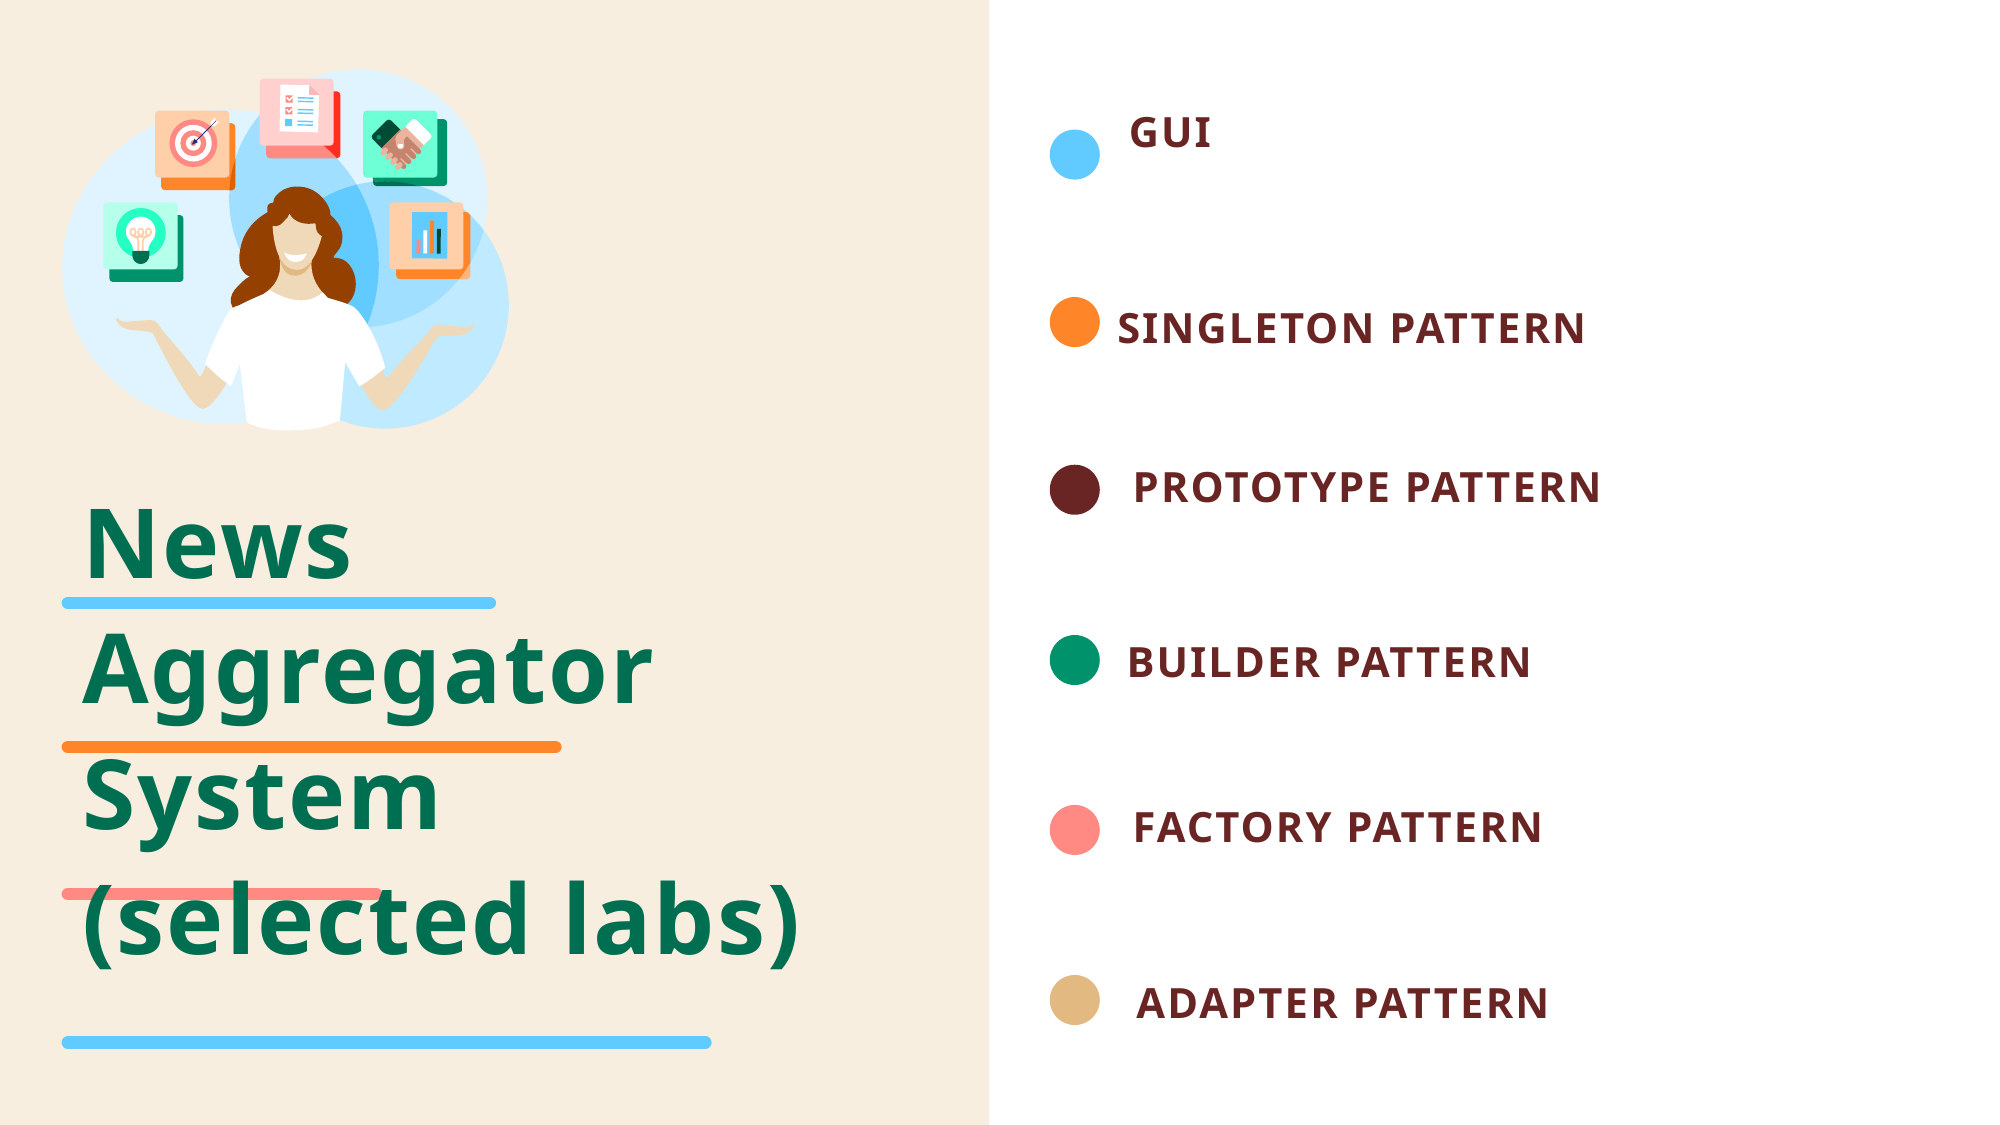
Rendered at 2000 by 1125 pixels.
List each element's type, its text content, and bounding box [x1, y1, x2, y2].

list Builder Pattern [1106, 633, 1648, 690]
list GUI [1108, 103, 1650, 159]
list Factory Pattern [1112, 798, 1654, 855]
list Adapter Pattern [1103, 974, 1645, 1030]
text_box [61, 68, 510, 431]
list Prototype Pattern [1112, 458, 1654, 515]
list Singleton Pattern [1097, 299, 1639, 356]
title News Aggregator System (selected labs) [62, 462, 825, 990]
